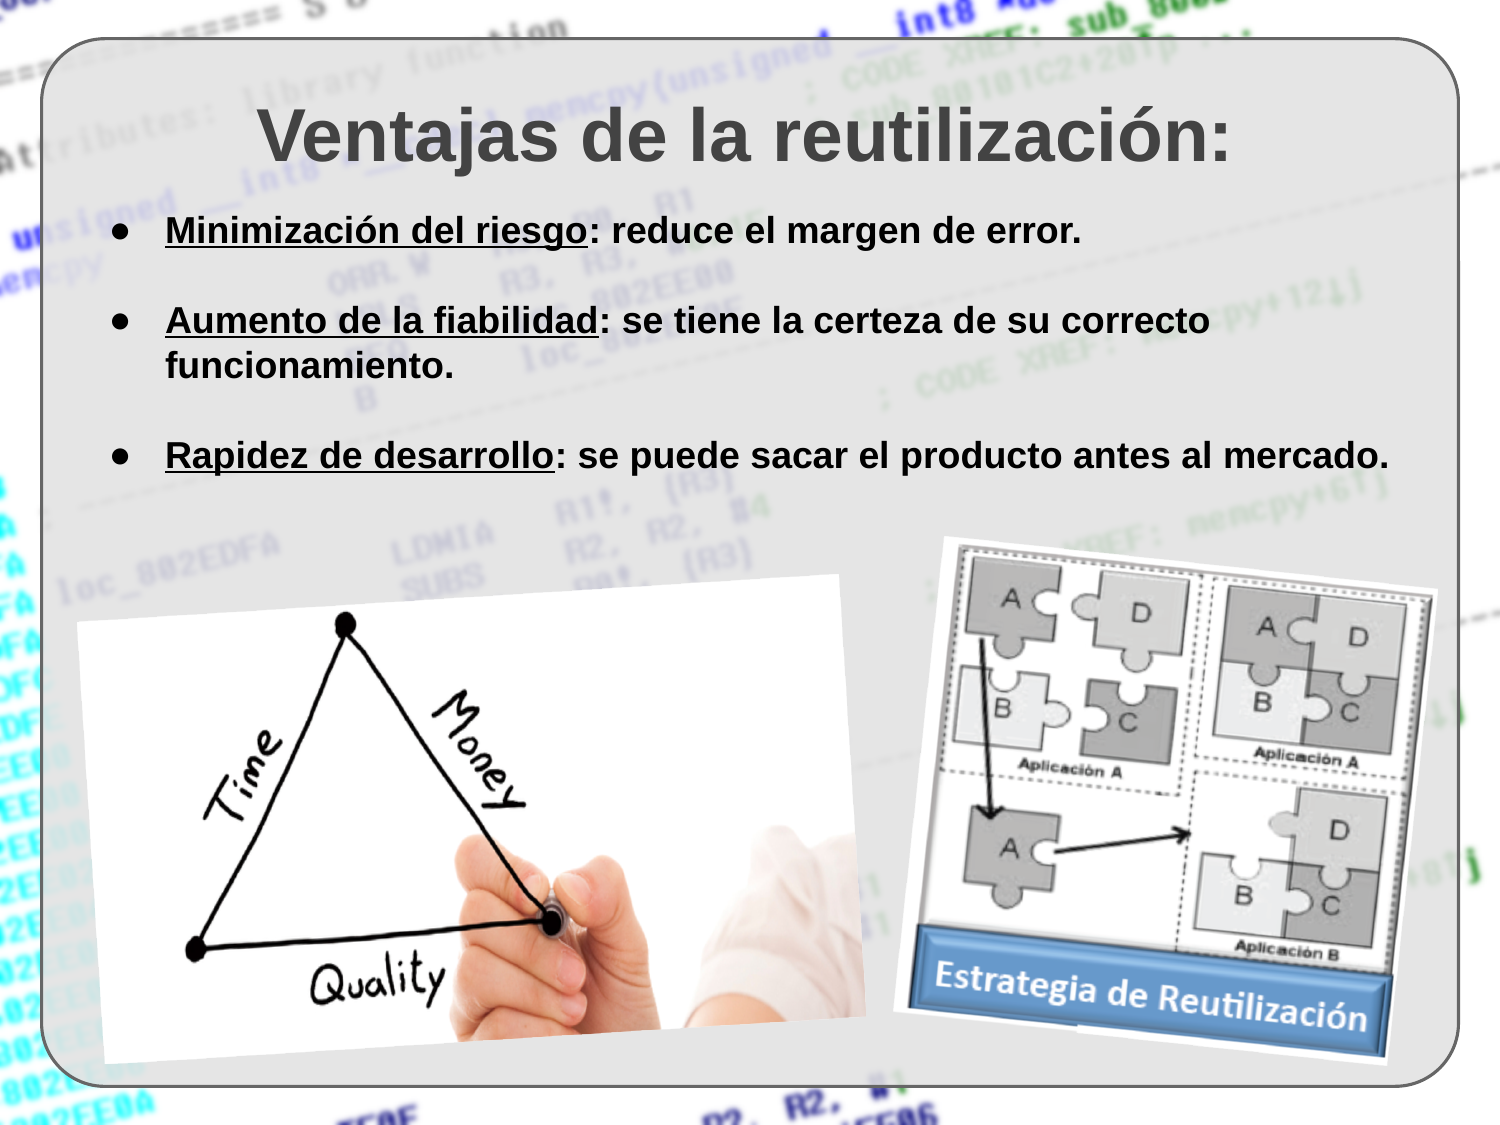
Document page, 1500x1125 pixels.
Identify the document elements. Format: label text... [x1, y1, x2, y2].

title Ventajas de la reutilización: [75, 67, 1425, 191]
picture [0, 0, 1500, 1125]
list Minimización del riesgo: reduce el margen de error. Aumento de la fiabilidad: se tiene la certeza de su correcto funcionamiento. Rapidez de desarrollo: se puede sacar el producto antes al mercado. [75, 191, 1425, 1007]
